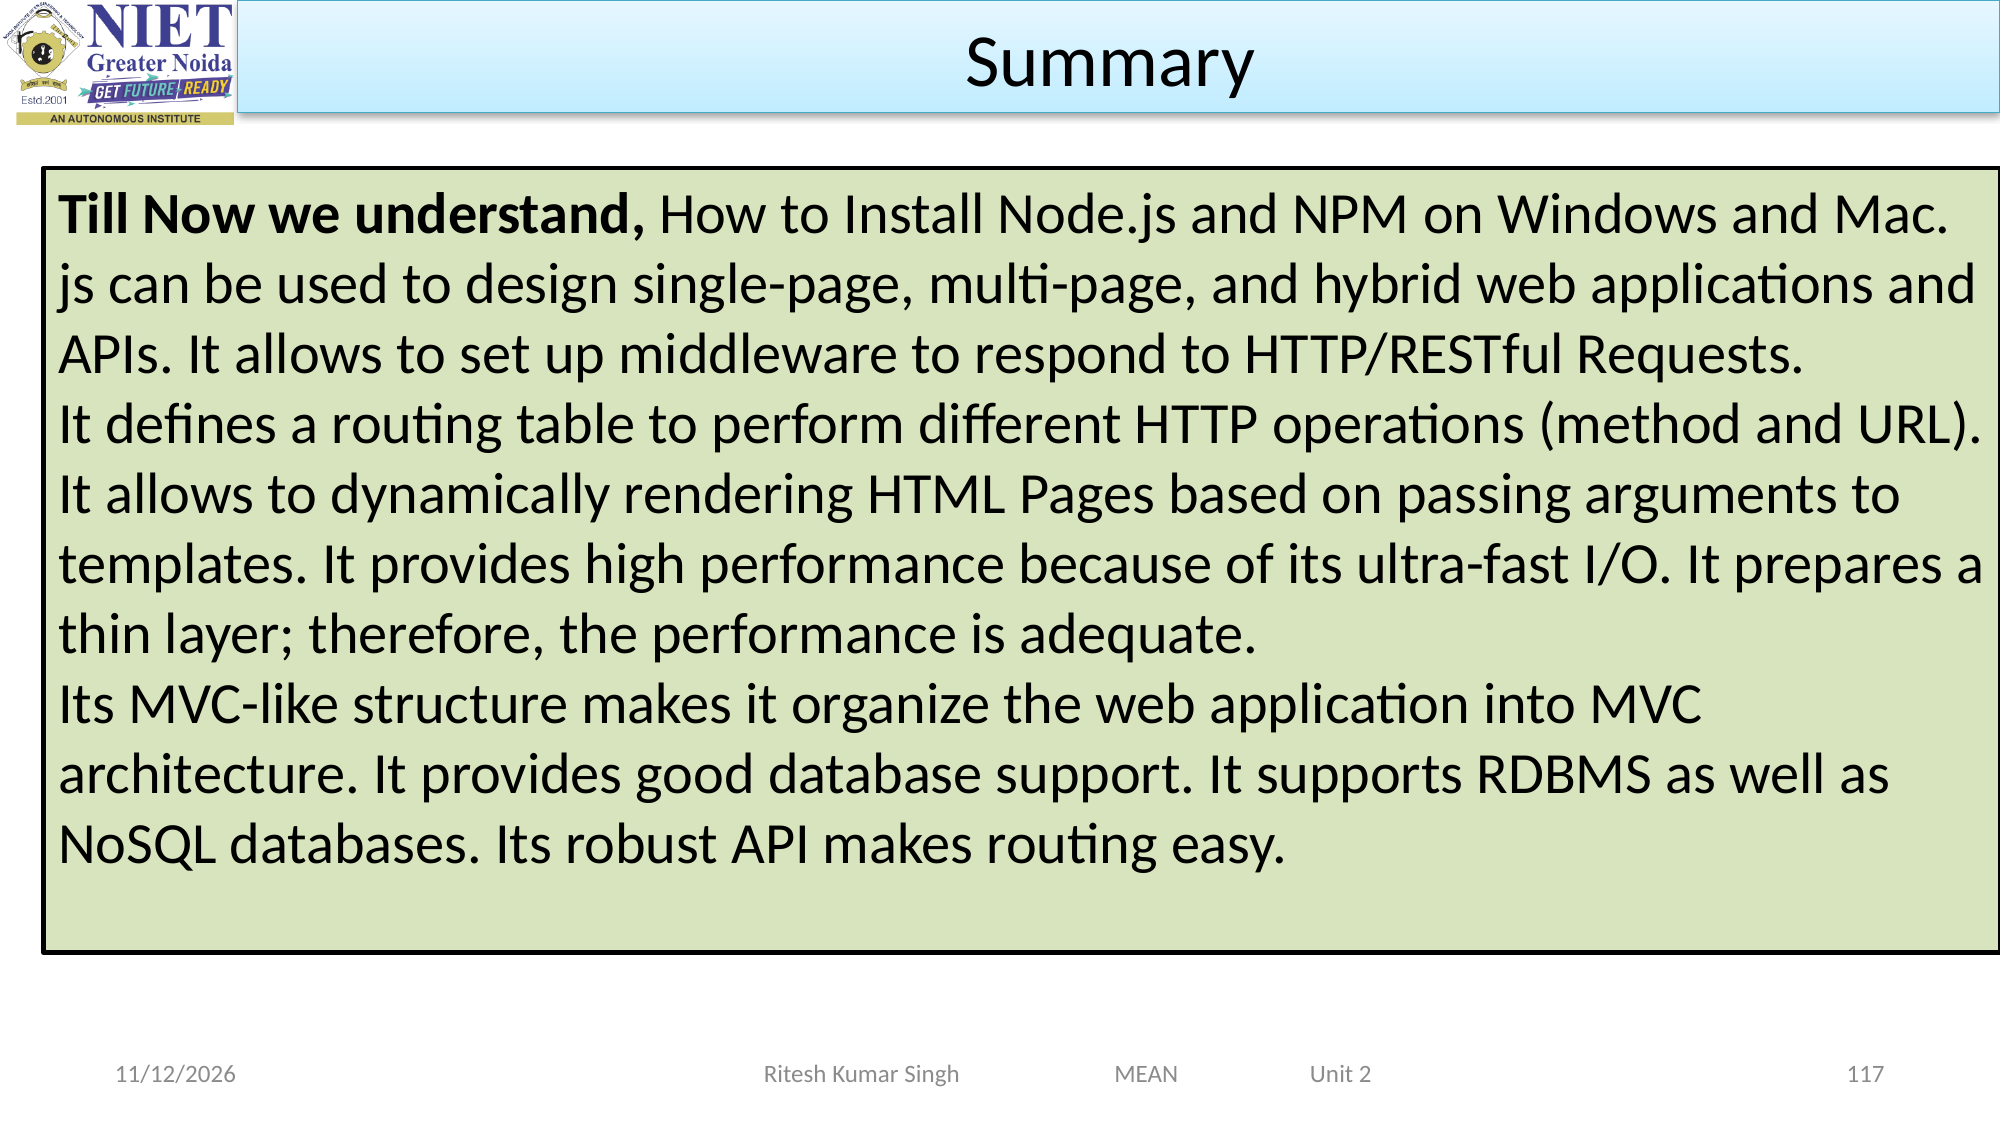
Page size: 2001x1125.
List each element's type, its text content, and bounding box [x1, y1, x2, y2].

text_box Summary [237, 0, 2000, 113]
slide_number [99, 1042, 567, 1103]
text_box Till Now we understand, How to Install Node.js and NPM on Windows and Mac. js can be used to design single-page, multi-page, and hybrid web applications and APIs. It allows to set up middleware to respond to HTTP/RESTful Requests. It defines a routing table to perform different HTTP operations (method and URL). It allows to dynamically rendering HTML Pages based on passing arguments to templates. It provides high performance because of its ultra-fast I/O. It prepares a thin layer; therefore, the performance is adequate. Its MVC-like structure makes it organize the web application into MVC architecture. It provides good database support. It supports RDBMS as well as NoSQL databases. Its robust API makes routing easy. [43, 168, 2000, 953]
footer Ritesh Kumar Singh MEAN Unit 2 [612, 1042, 1525, 1103]
slide_number 117 [1525, 1042, 1900, 1103]
picture [3, 2, 234, 125]
